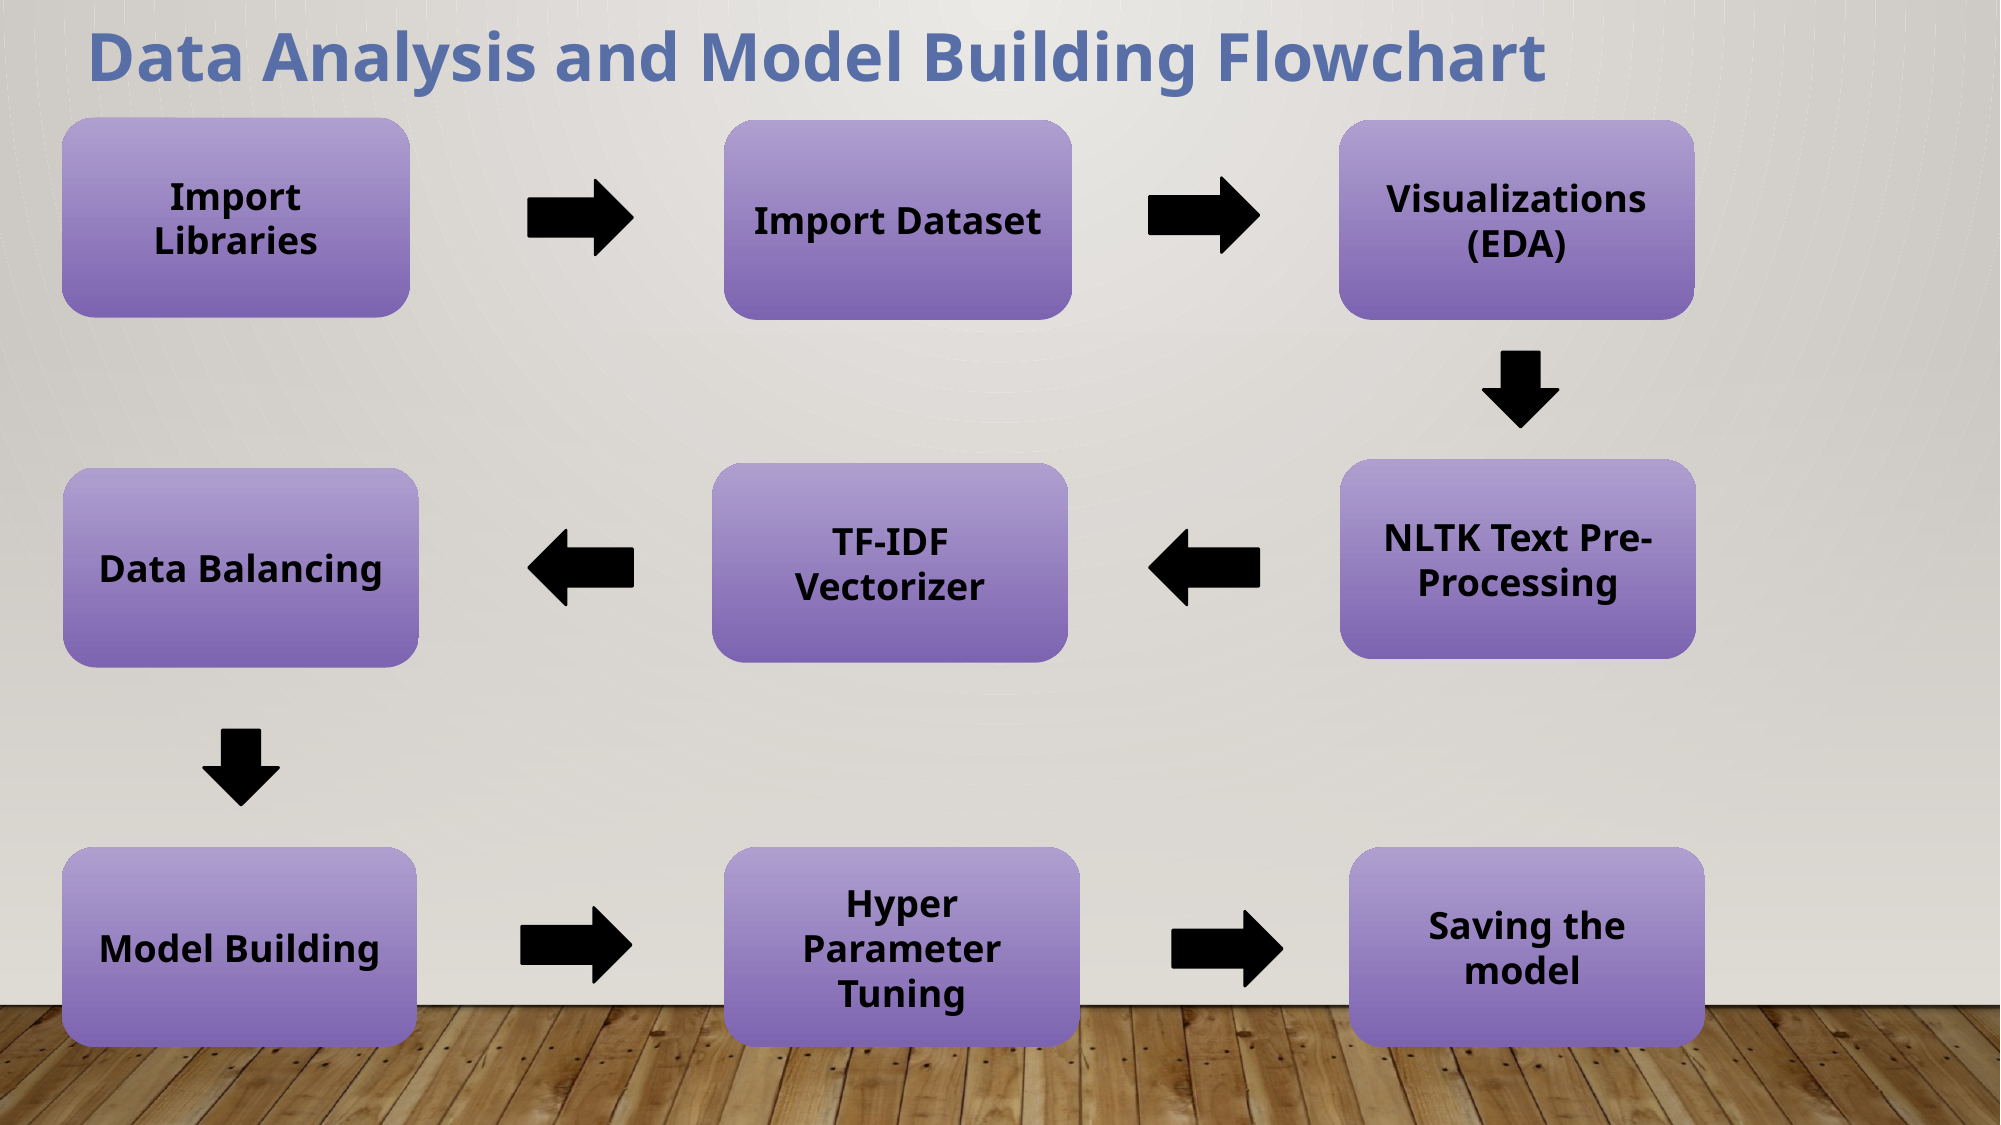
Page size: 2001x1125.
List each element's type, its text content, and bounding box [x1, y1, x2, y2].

text_box Import Libraries [61, 117, 410, 318]
text_box [527, 178, 634, 257]
text_box TF-IDF Vectorizer [712, 462, 1069, 663]
picture [0, 1005, 2000, 1125]
text_box Hyper Parameter Tuning [724, 847, 1080, 1048]
text_box Saving the model [1349, 847, 1706, 1048]
text_box [527, 528, 634, 607]
text_box [1171, 909, 1284, 988]
text_box NLTK Text Pre-Processing [1340, 459, 1697, 660]
text_box [1481, 350, 1560, 429]
text_box Model Building [61, 847, 418, 1048]
text_box Visualizations (EDA) [1339, 119, 1695, 320]
text_box Data Analysis and Model Building Flowchart [0, 7, 1636, 147]
text_box [1148, 528, 1261, 607]
text_box [1148, 176, 1260, 254]
text_box [202, 728, 280, 807]
text_box Data Balancing [63, 467, 419, 668]
text_box [520, 906, 633, 984]
text_box Import Dataset [724, 119, 1073, 320]
